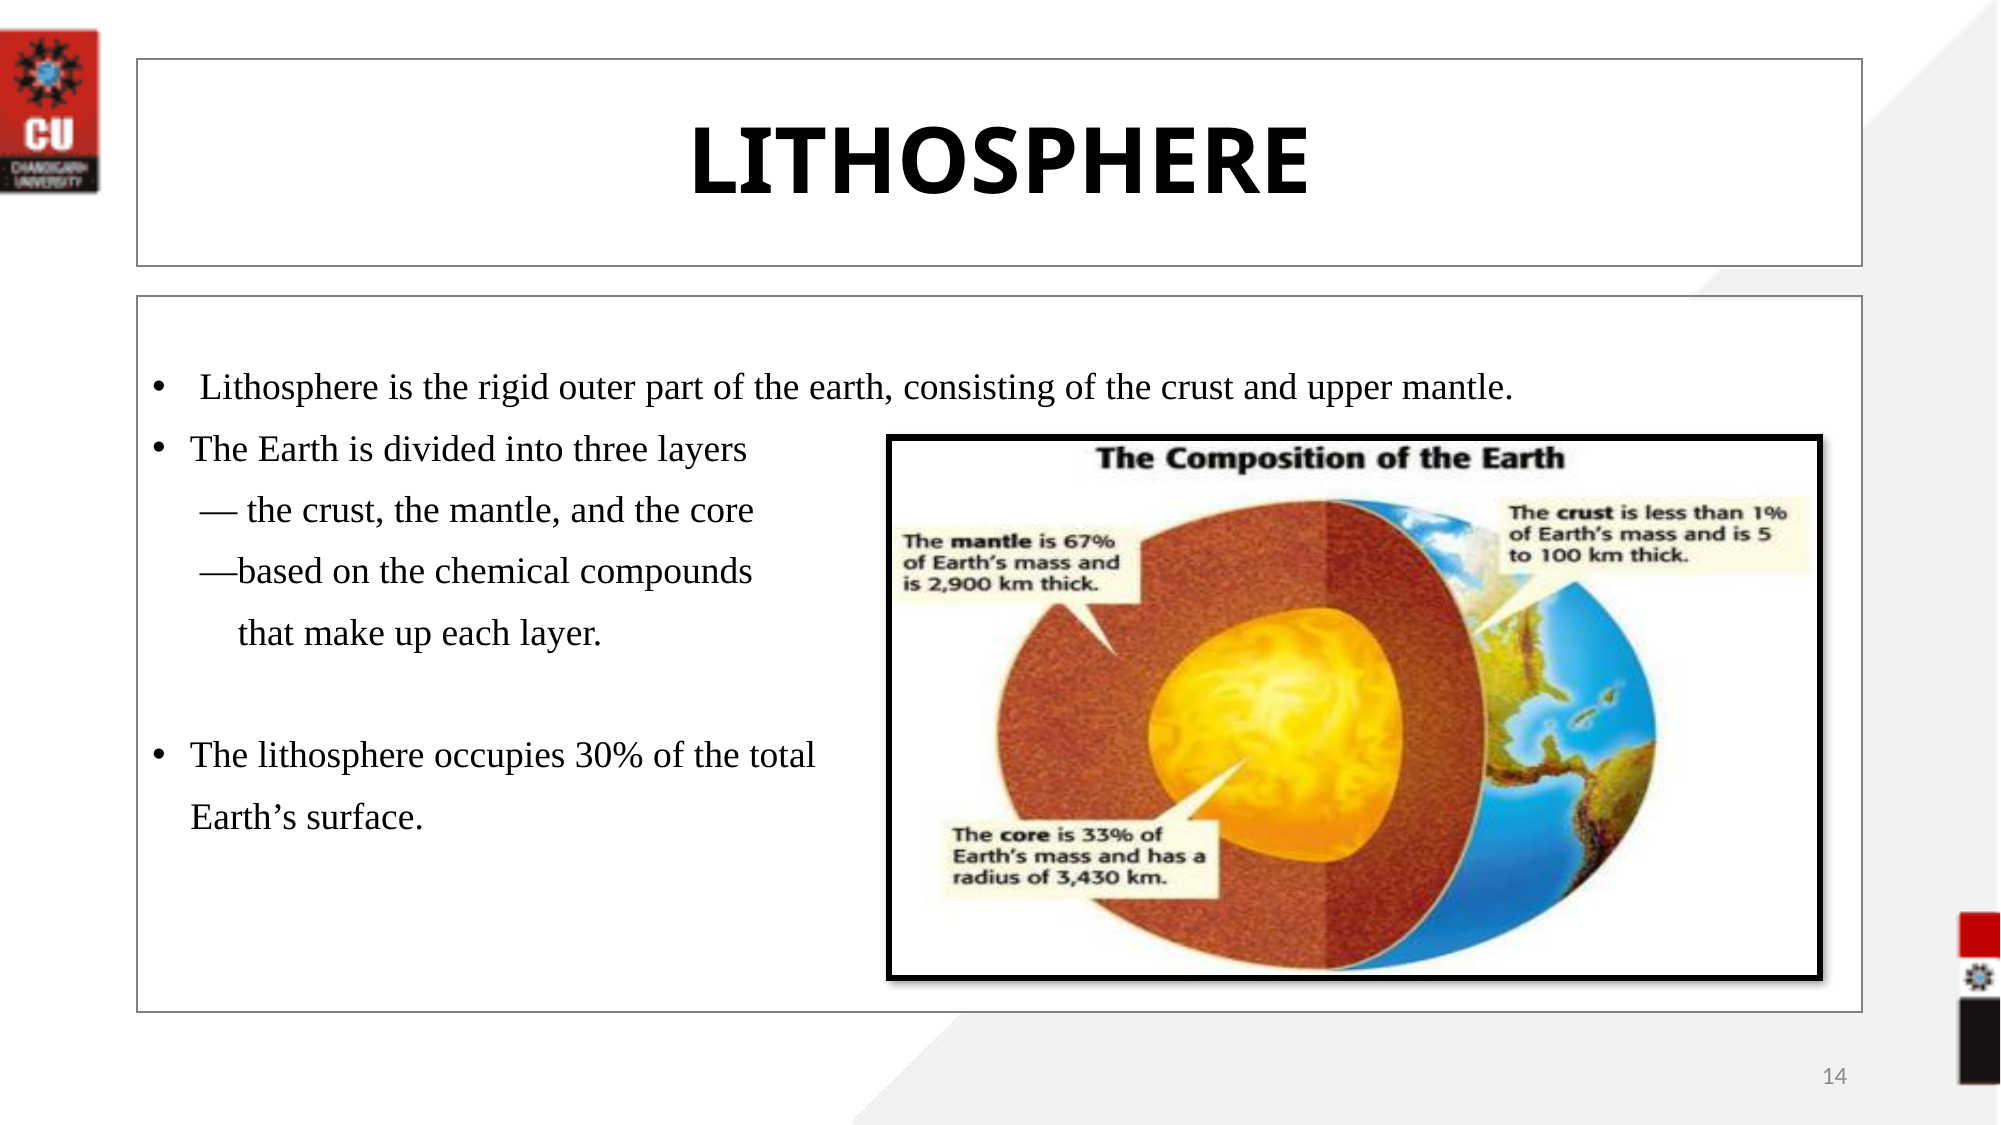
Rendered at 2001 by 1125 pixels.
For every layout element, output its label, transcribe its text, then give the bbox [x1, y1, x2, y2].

text_box [136, 58, 1863, 267]
slide_number 14 [1412, 1044, 1863, 1105]
text_box [136, 295, 1863, 1013]
picture [0, 0, 2001, 1125]
